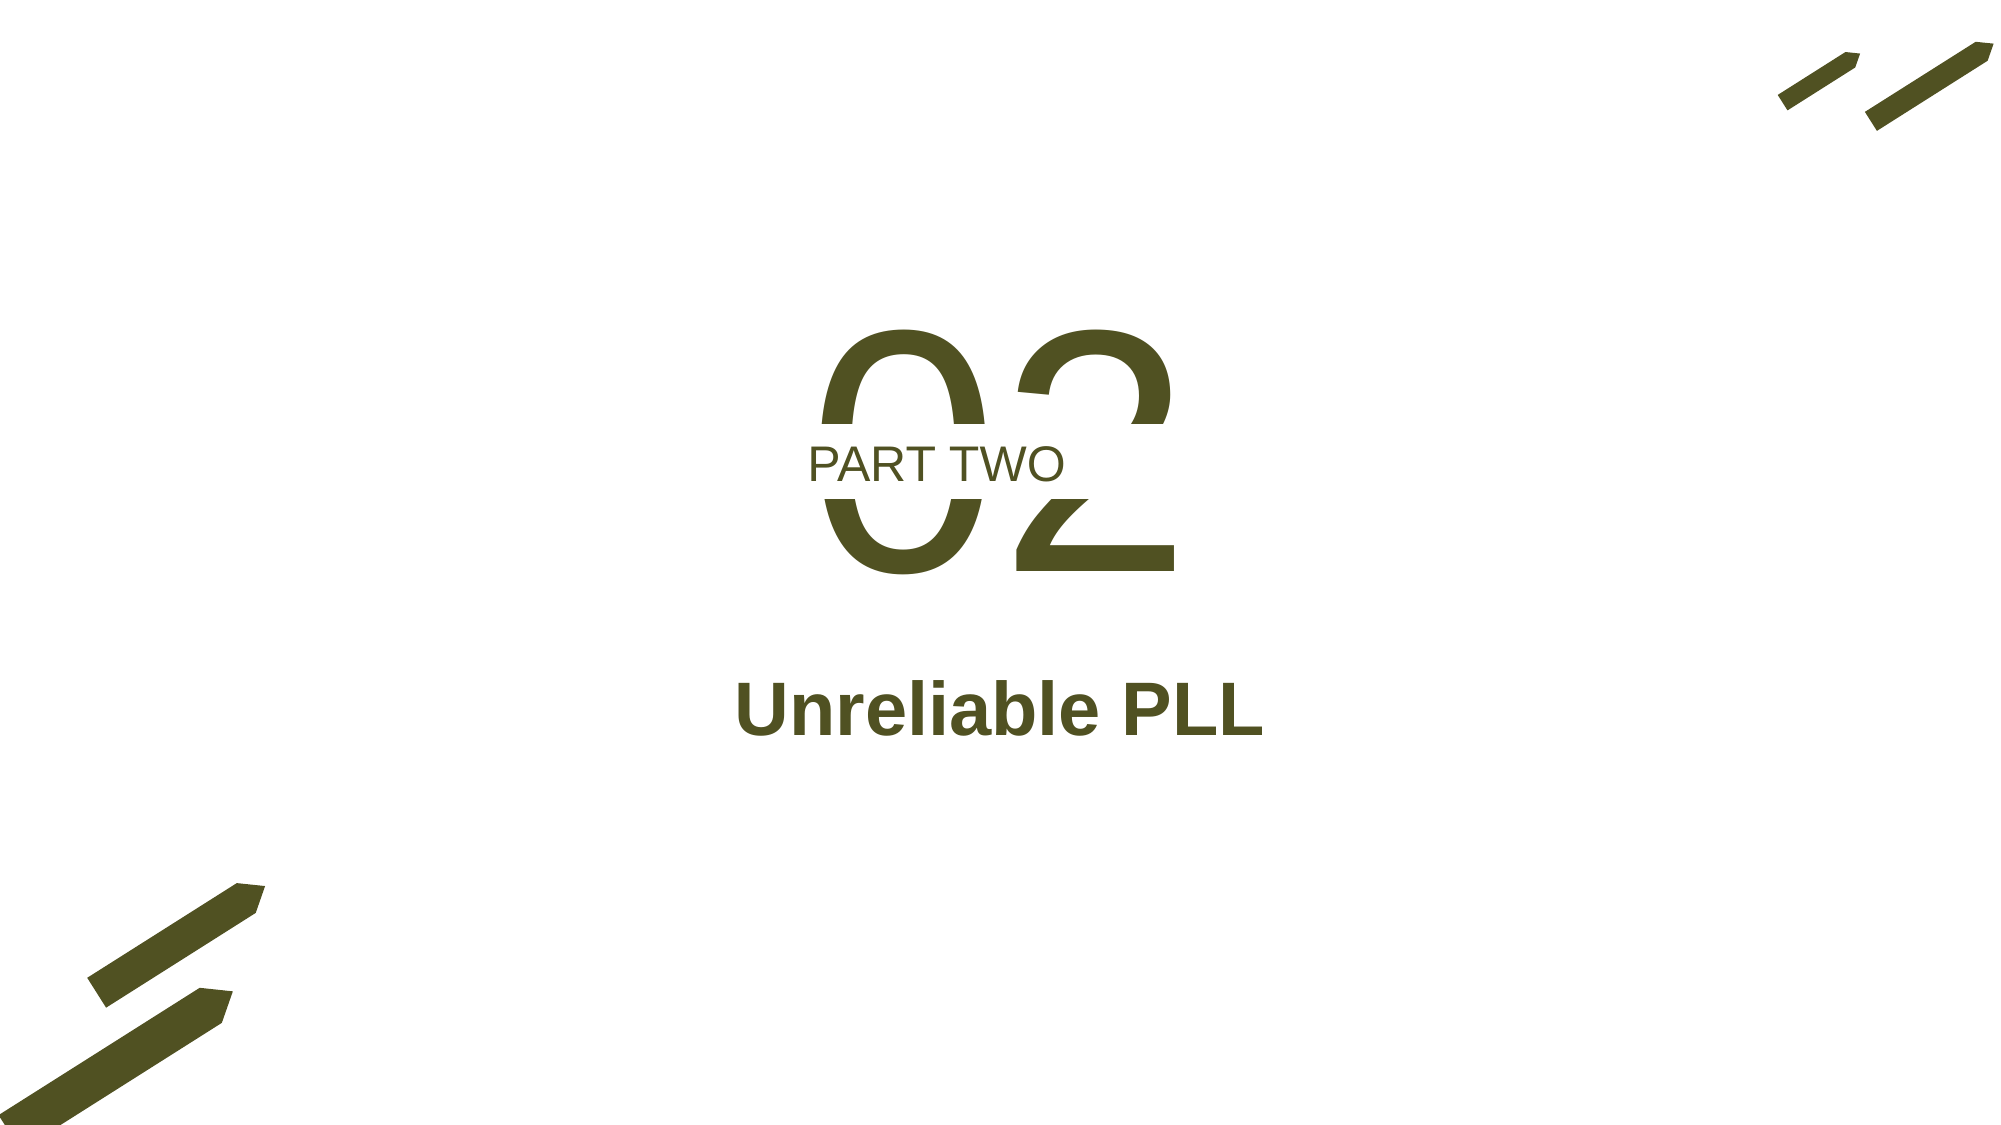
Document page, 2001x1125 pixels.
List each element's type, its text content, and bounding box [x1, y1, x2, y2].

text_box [792, 218, 1212, 653]
text_box Unreliable PLL [218, 652, 1781, 759]
